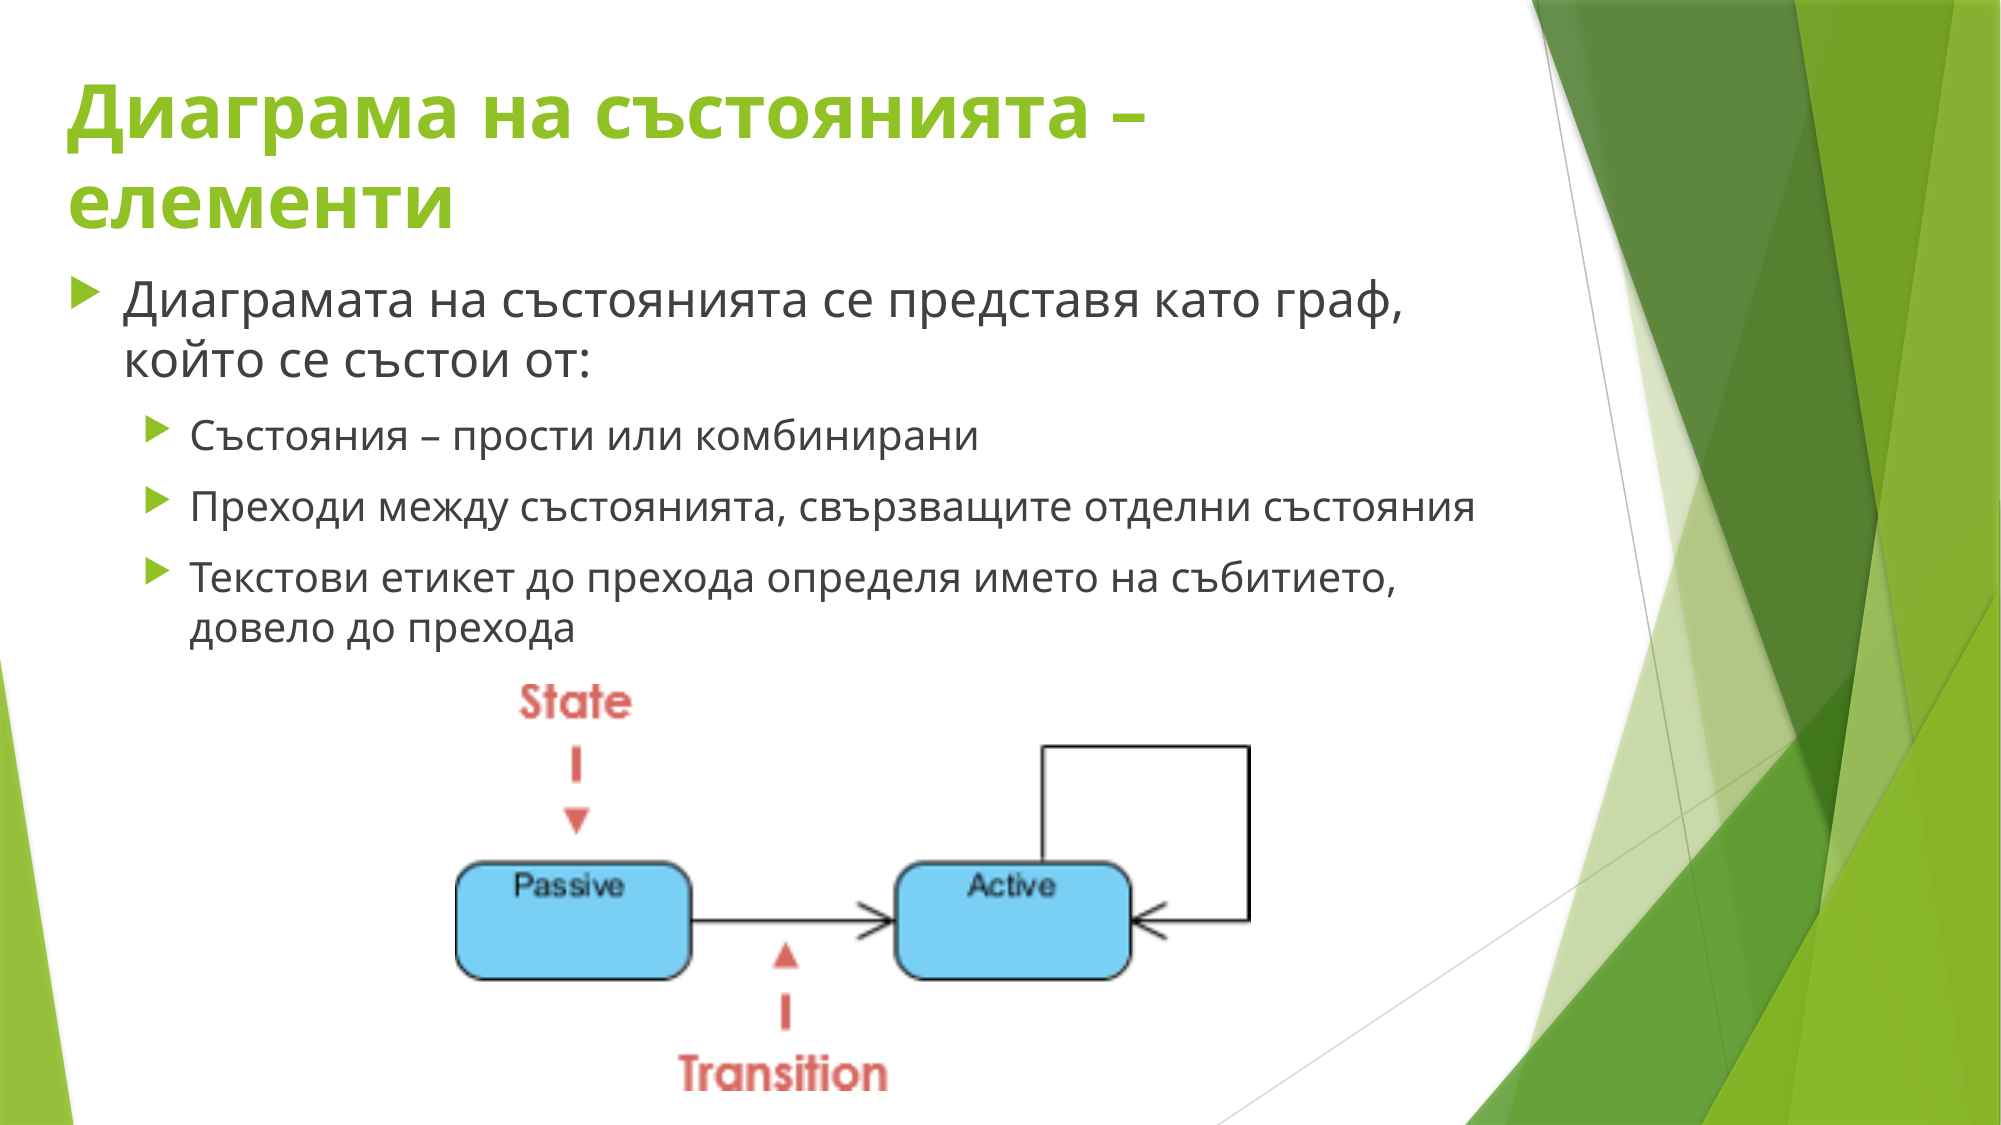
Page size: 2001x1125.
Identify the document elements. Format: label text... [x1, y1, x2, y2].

picture [454, 683, 1251, 1092]
list Диаграмата на състоянията се представя като граф, който се състои от: Състояния – прости или комбинирани Преходи между състоянията, свързващите отделни състояния Текстови етикет до прехода определя името на събитието, довело до прехода [52, 260, 1565, 595]
title Диаграма на състоянията – eлементи [52, 56, 1463, 260]
